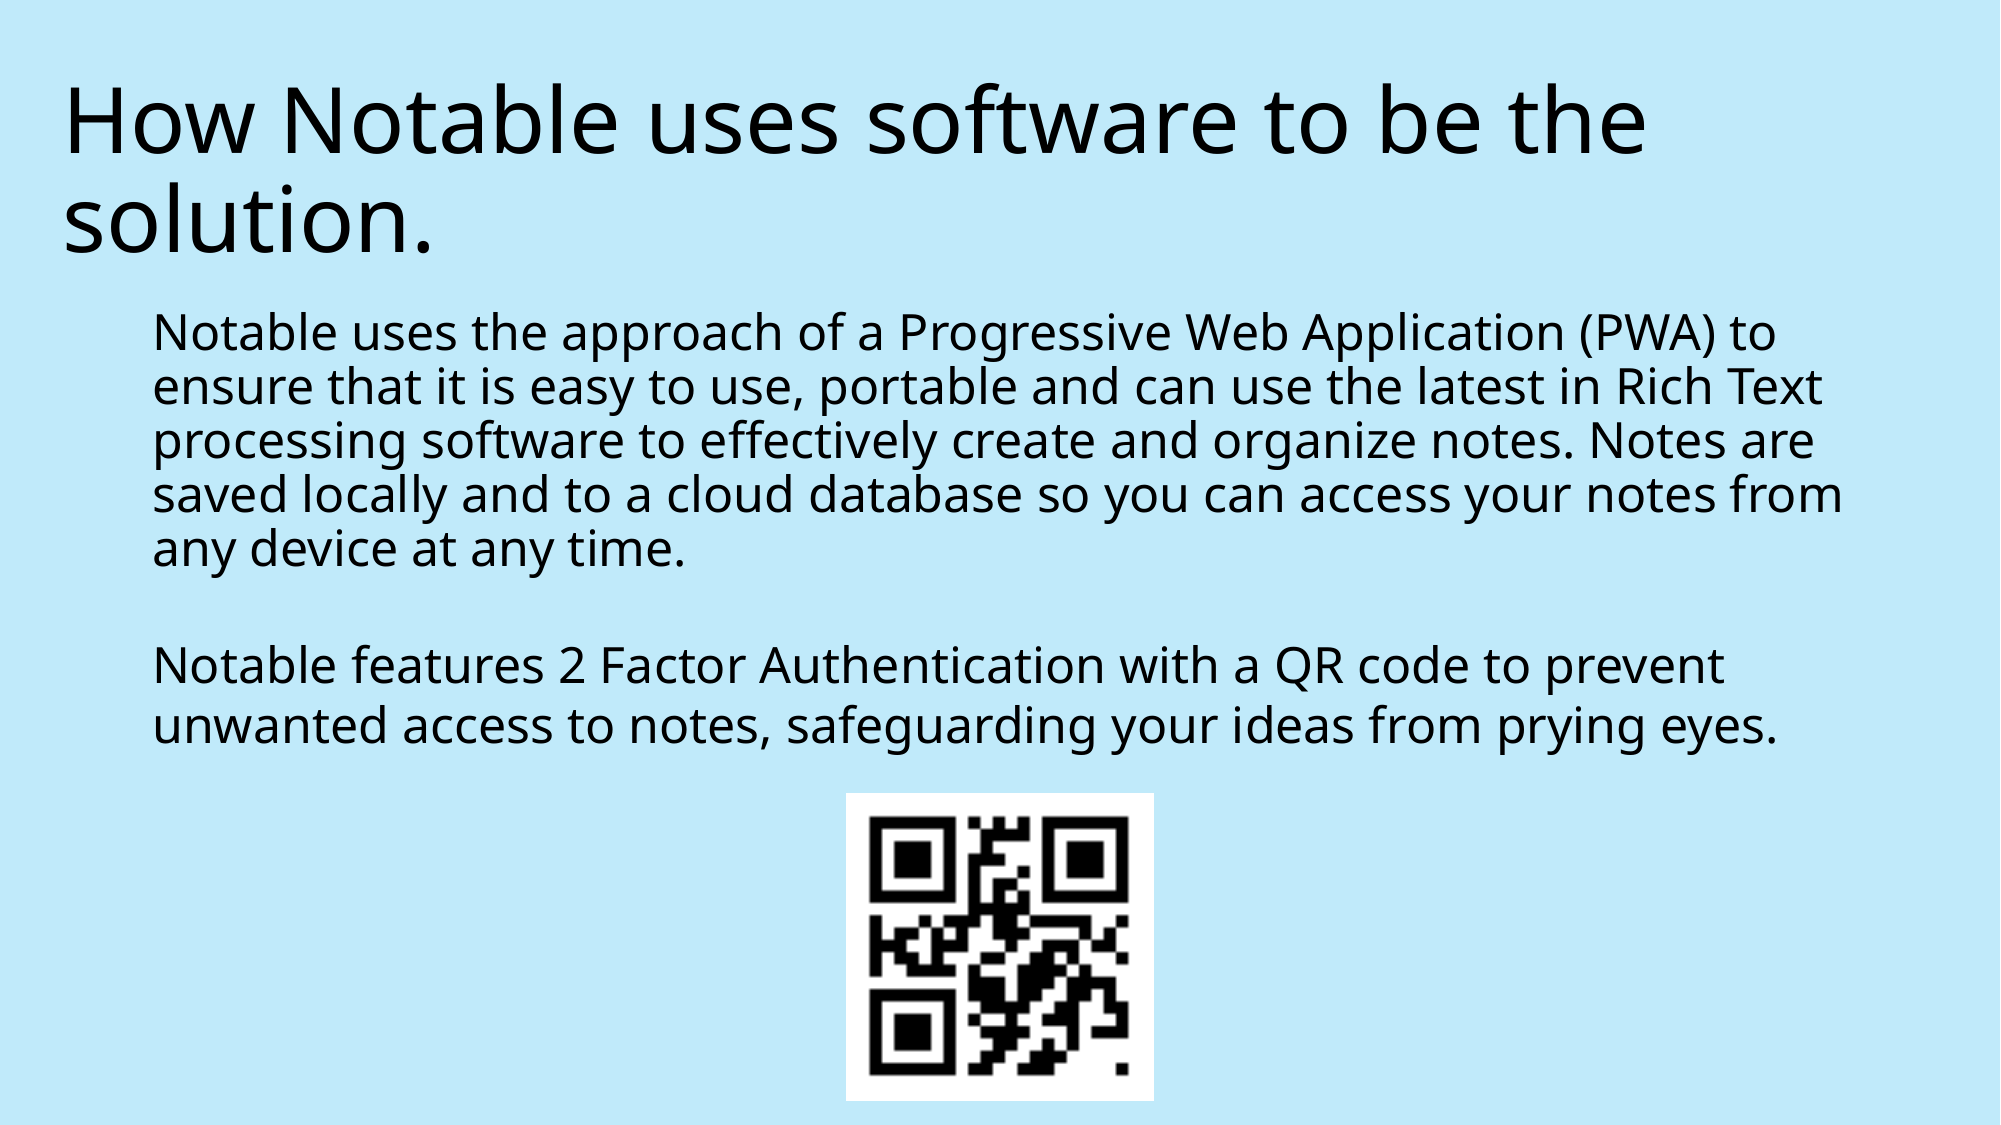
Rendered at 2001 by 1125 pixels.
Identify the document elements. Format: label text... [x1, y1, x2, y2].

title How Notable uses software to be the solution. [47, 64, 1953, 282]
picture [845, 792, 1155, 1101]
list Notable uses the approach of a Progressive Web Application (PWA) to ensure that it is easy to use, portable and can use the latest in Rich Text processing software to effectively create and organize notes. Notes are saved locally and to a cloud database so you can access your notes from any device at any time. [137, 299, 1863, 609]
text_box Notable features 2 Factor Authentication with a QR code to prevent unwanted access to notes, safeguarding your ideas from prying eyes. [137, 625, 1863, 761]
